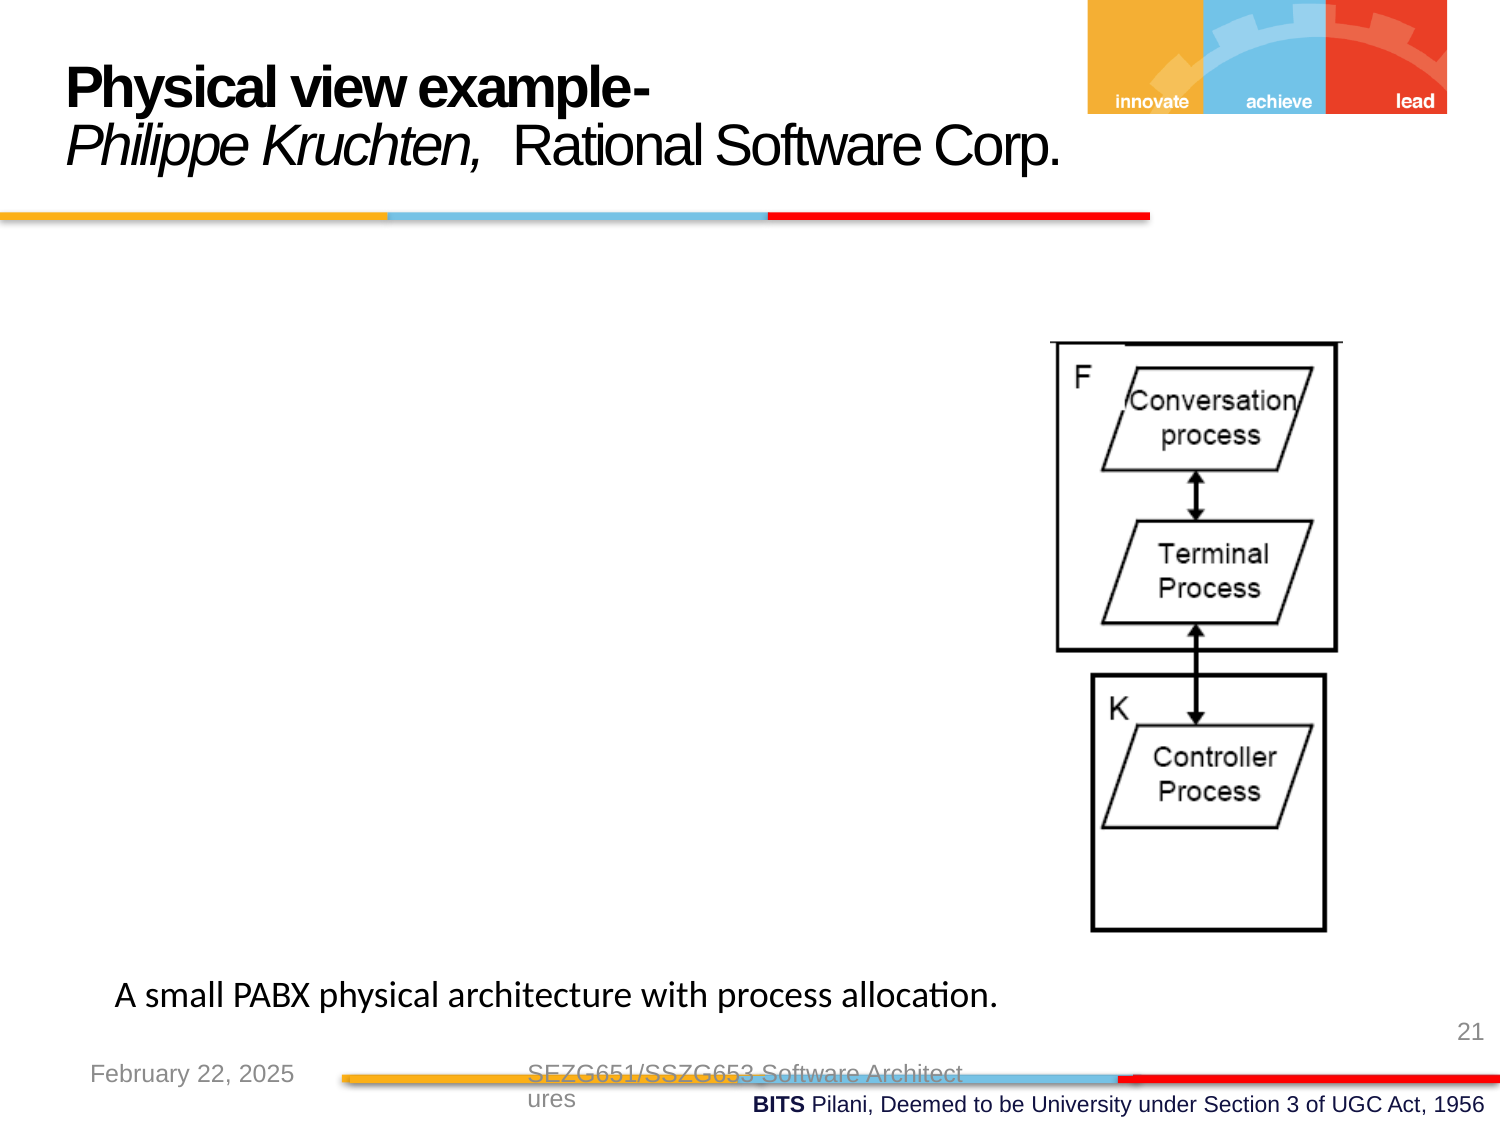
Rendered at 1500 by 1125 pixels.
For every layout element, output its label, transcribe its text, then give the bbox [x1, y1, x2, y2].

footer SEZG651/SSZG653 Software Architectures [512, 1042, 988, 1103]
list Physical view example- Philippe Kruchten, Rational Software Corp. [50, 24, 1088, 213]
slide_number 21 [1149, 1000, 1500, 1061]
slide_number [75, 1042, 425, 1103]
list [1049, 312, 1343, 965]
picture [1087, 0, 1448, 114]
text_box A small PABX physical architecture with process allocation. [99, 962, 1363, 1023]
